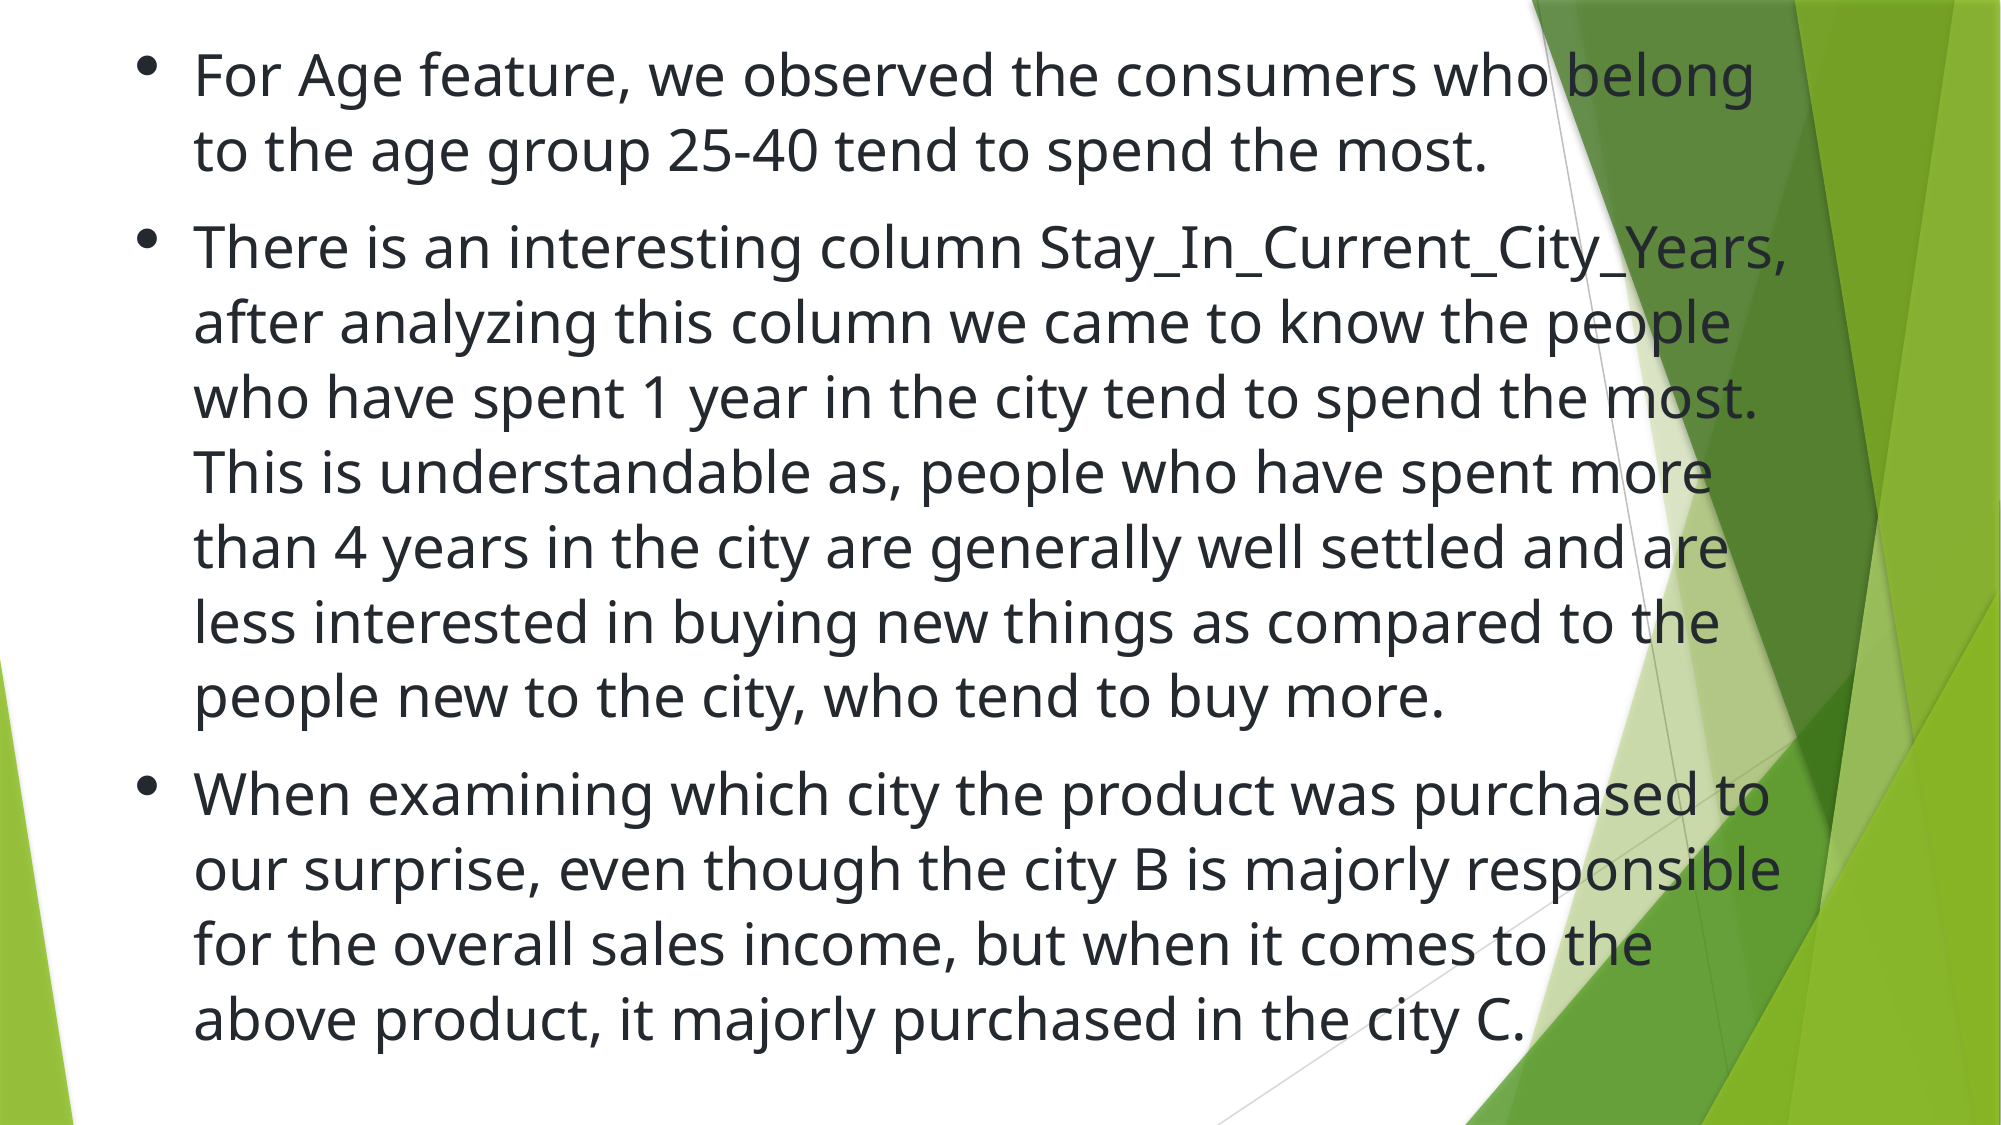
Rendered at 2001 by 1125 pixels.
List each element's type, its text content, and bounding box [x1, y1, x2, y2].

text_box For Age feature, we observed the consumers who belong to the age group 25-40 tend to spend the most. There is an interesting column Stay_In_Current_City_Years, after analyzing this column we came to know the people who have spent 1 year in the city tend to spend the most. This is understandable as, people who have spent more than 4 years in the city are generally well settled and are less interested in buying new things as compared to the people new to the city, who tend to buy more. When examining which city the product was purchased to our surprise, even though the city B is majorly responsible for the overall sales income, but when it comes to the above product, it majorly purchased in the city C. [122, 25, 1817, 1060]
